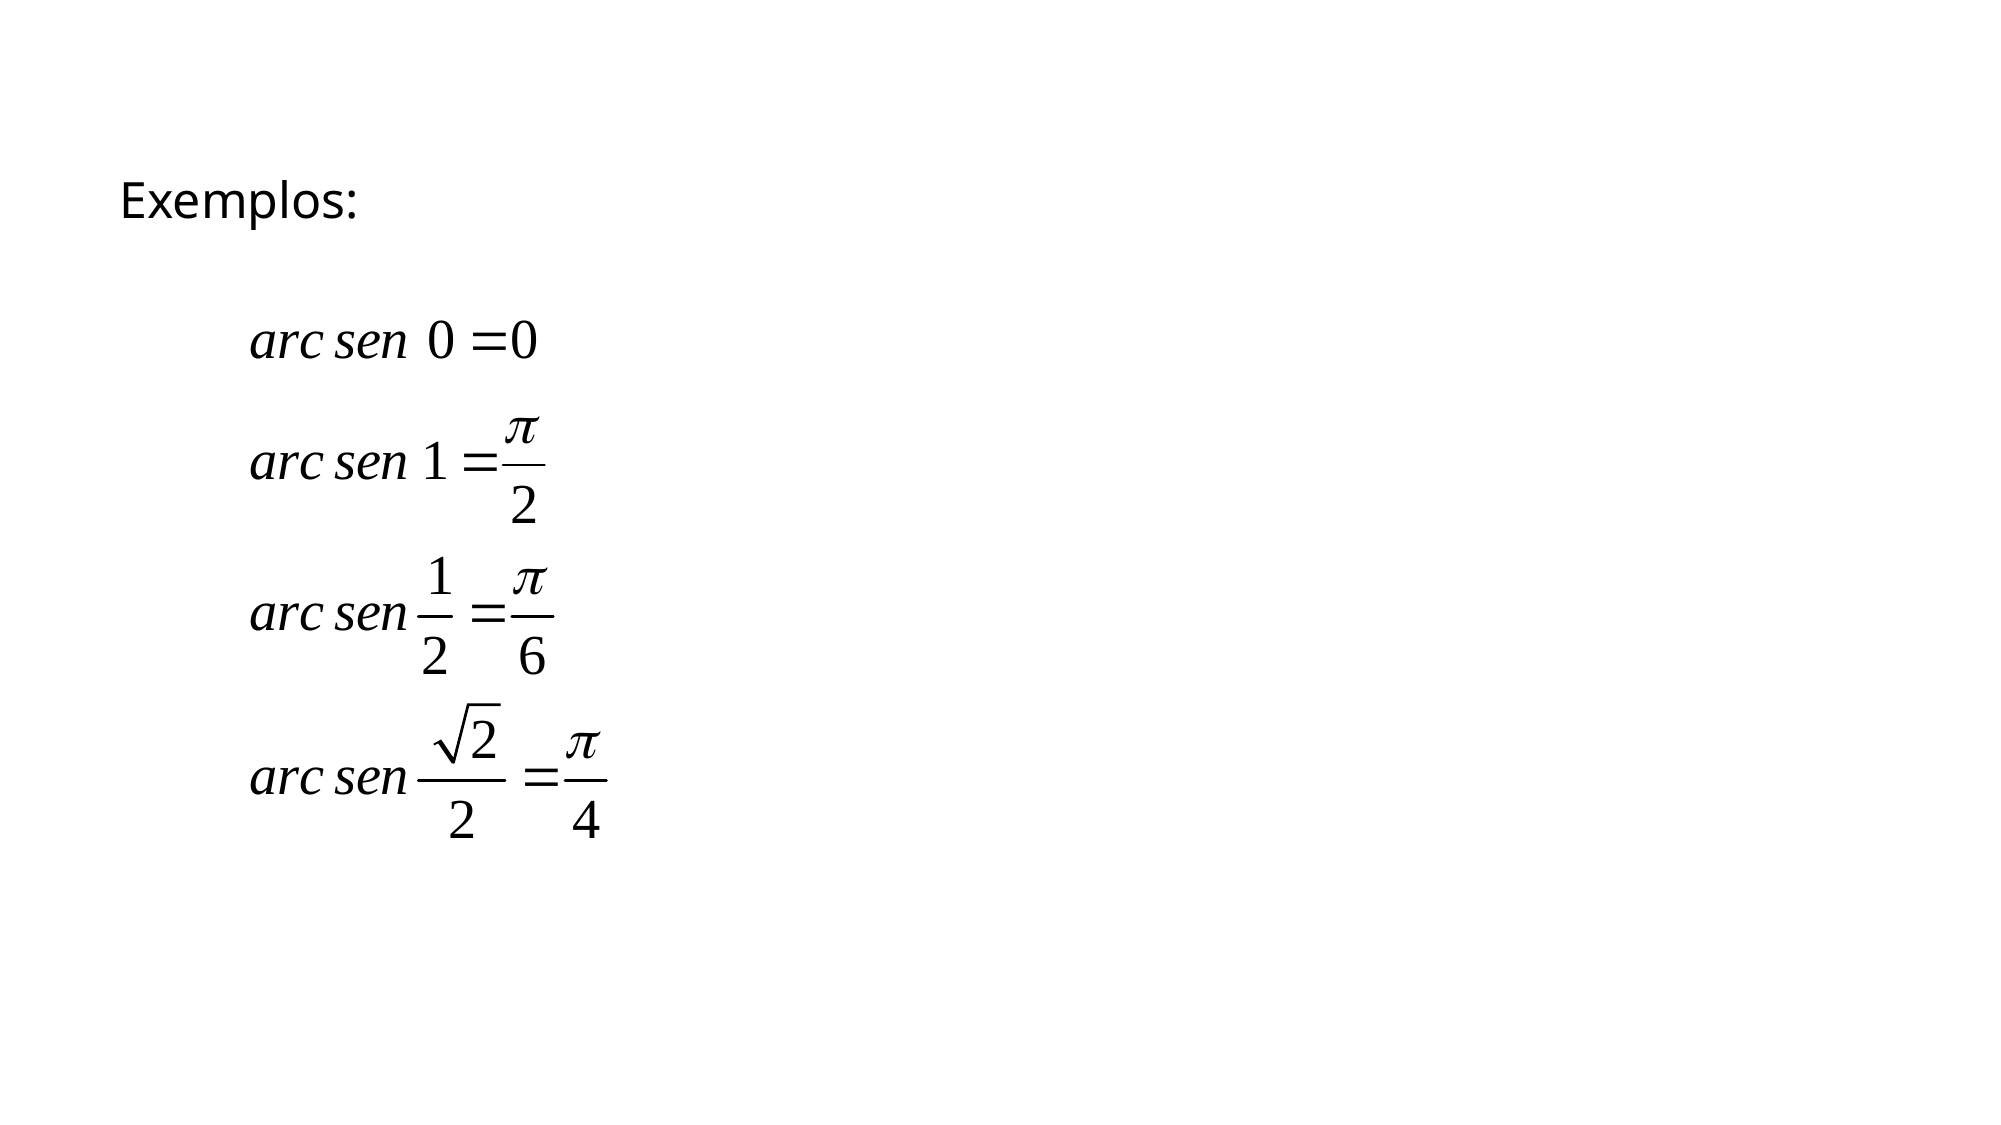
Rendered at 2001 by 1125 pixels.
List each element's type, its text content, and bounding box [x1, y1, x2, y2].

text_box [241, 306, 618, 853]
text_box Exemplos: [104, 161, 1607, 807]
